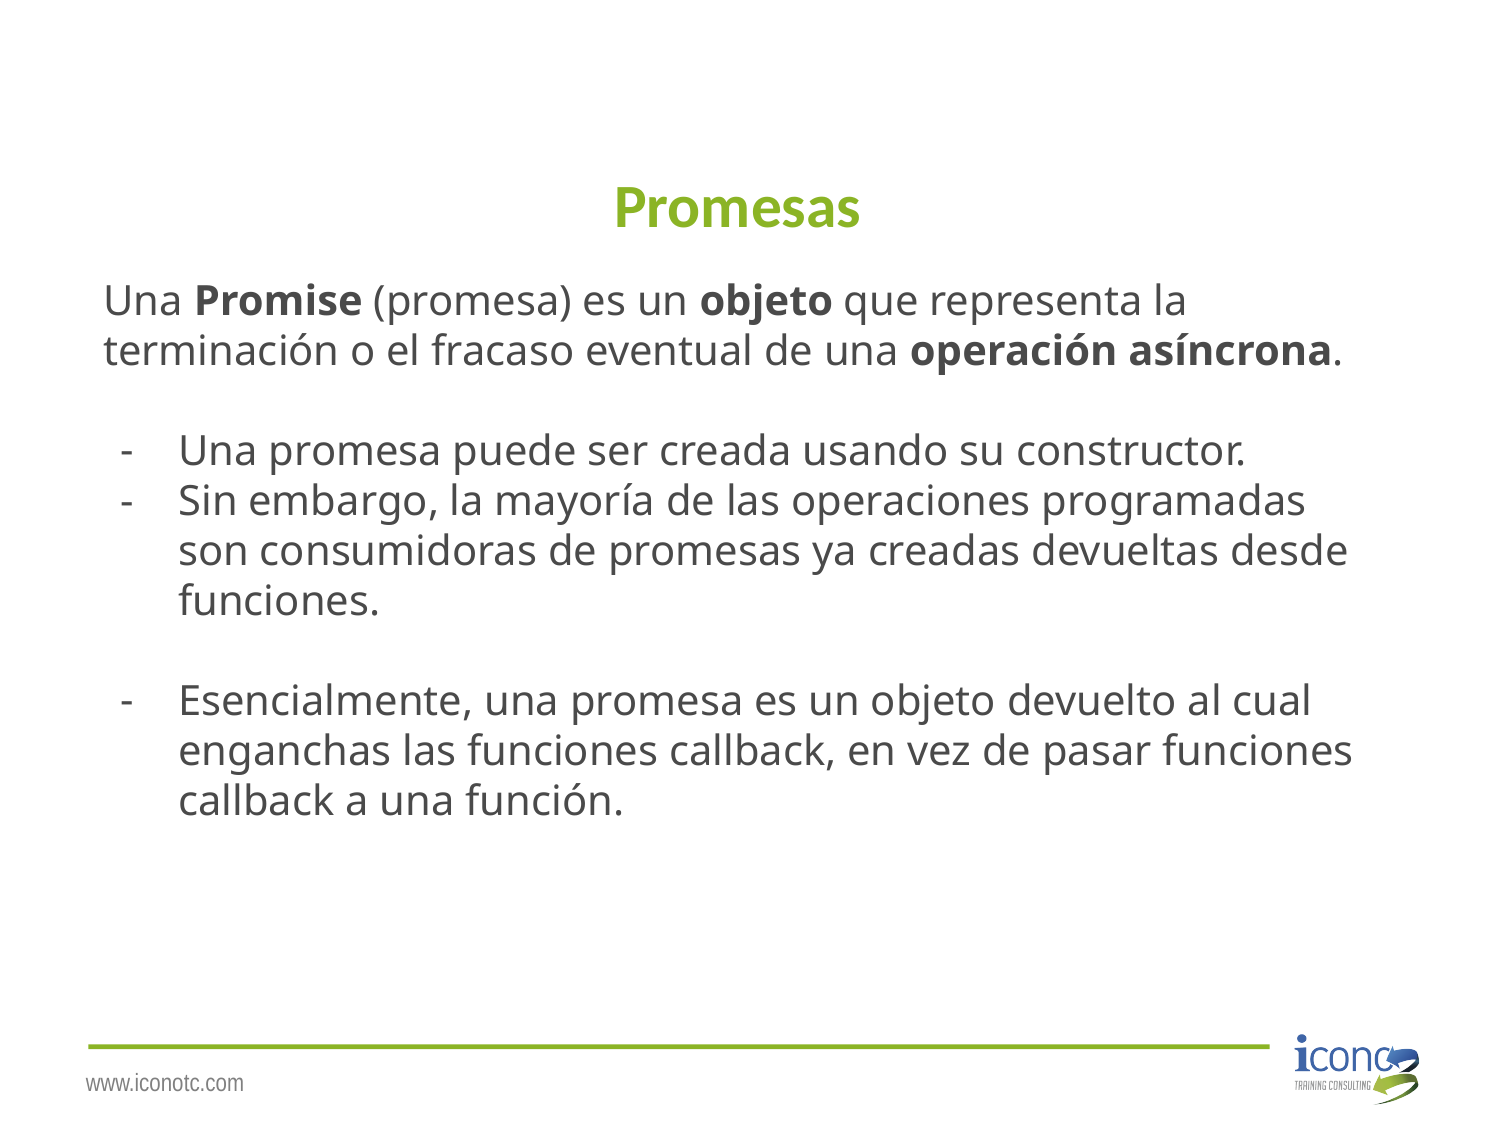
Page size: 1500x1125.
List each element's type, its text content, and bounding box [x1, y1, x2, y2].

picture [1293, 1033, 1420, 1106]
title Promesas [94, 158, 1381, 248]
list Una Promise (promesa) es un objeto que representa la terminación o el fracaso eventual de una operación asíncrona. Una promesa puede ser creada usando su constructor. Sin embargo, la mayoría de las operaciones programadas son consumidoras de promesas ya creadas devueltas desde funciones. Esencialmente, una promesa es un objeto devuelto al cual enganchas las funciones callback, en vez de pasar funciones callback a una función. [94, 265, 1381, 841]
